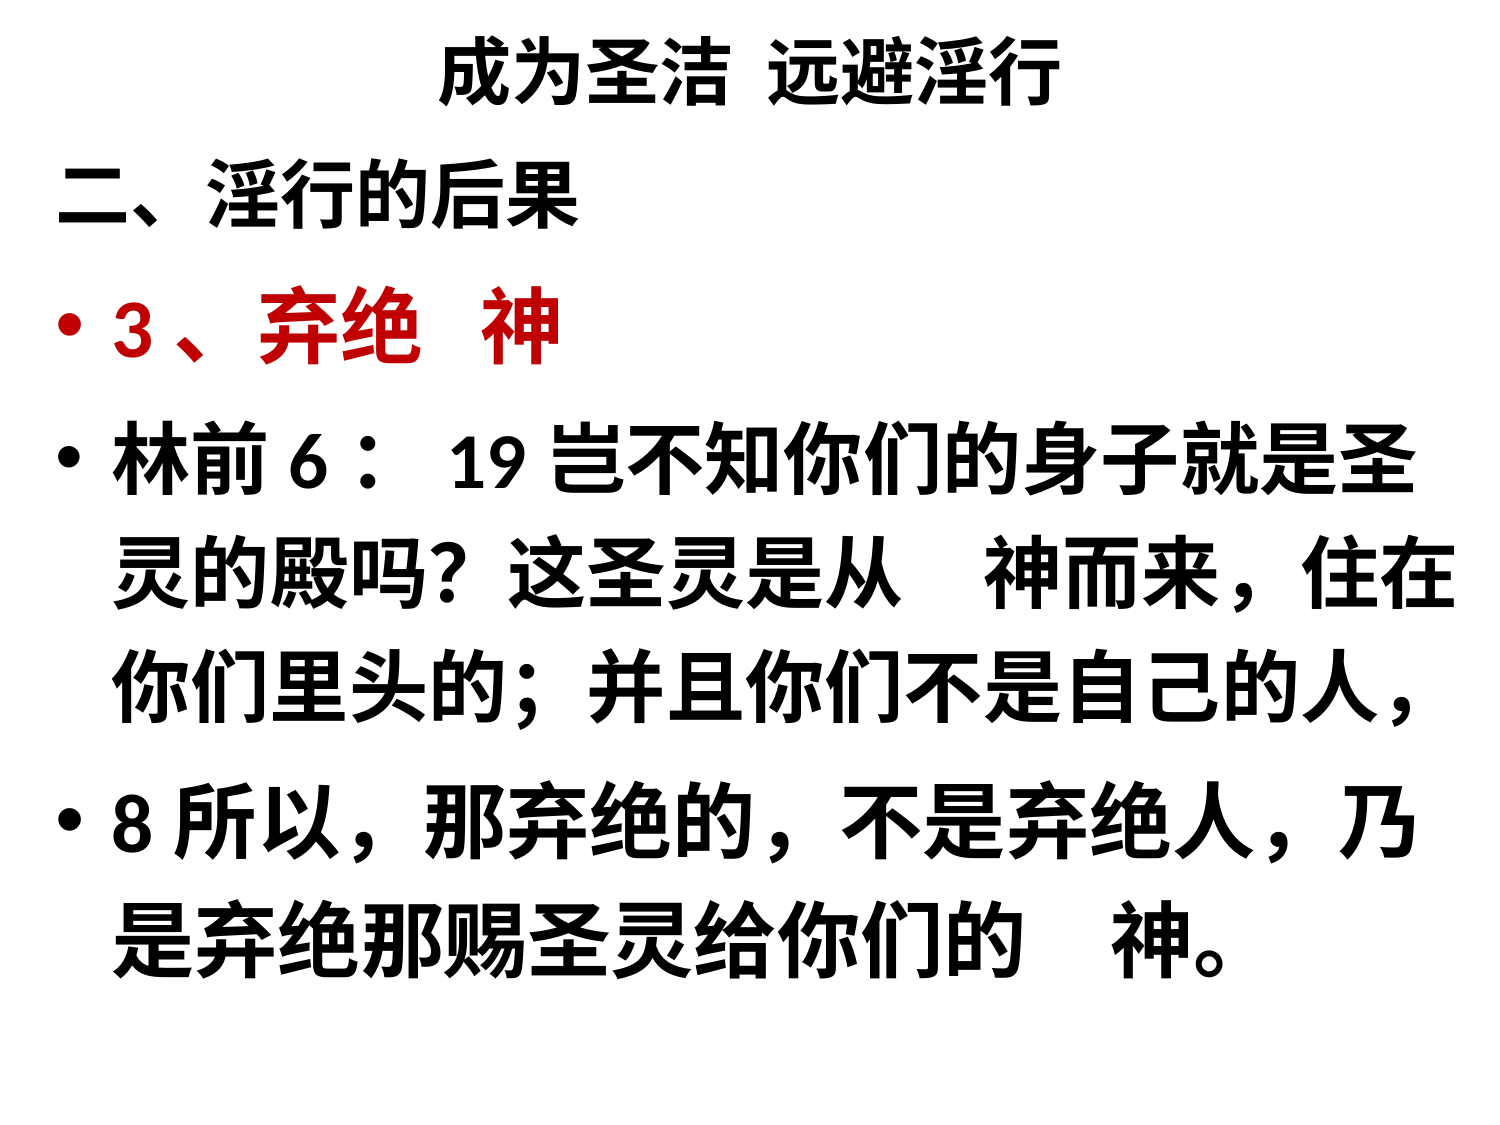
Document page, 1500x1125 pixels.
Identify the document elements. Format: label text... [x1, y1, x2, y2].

list 二、淫行的后果 3、弃绝 神 林前6：19岂不知你们的身子就是圣灵的殿吗？这圣灵是从 神而来，住在你们里头的；并且你们不是自己的人， 8所以，那弃绝的，不是弃绝人，乃是弃绝那赐圣灵给你们的 神。 [40, 122, 1480, 1083]
title 成为圣洁 远避淫行 [75, 17, 1425, 122]
